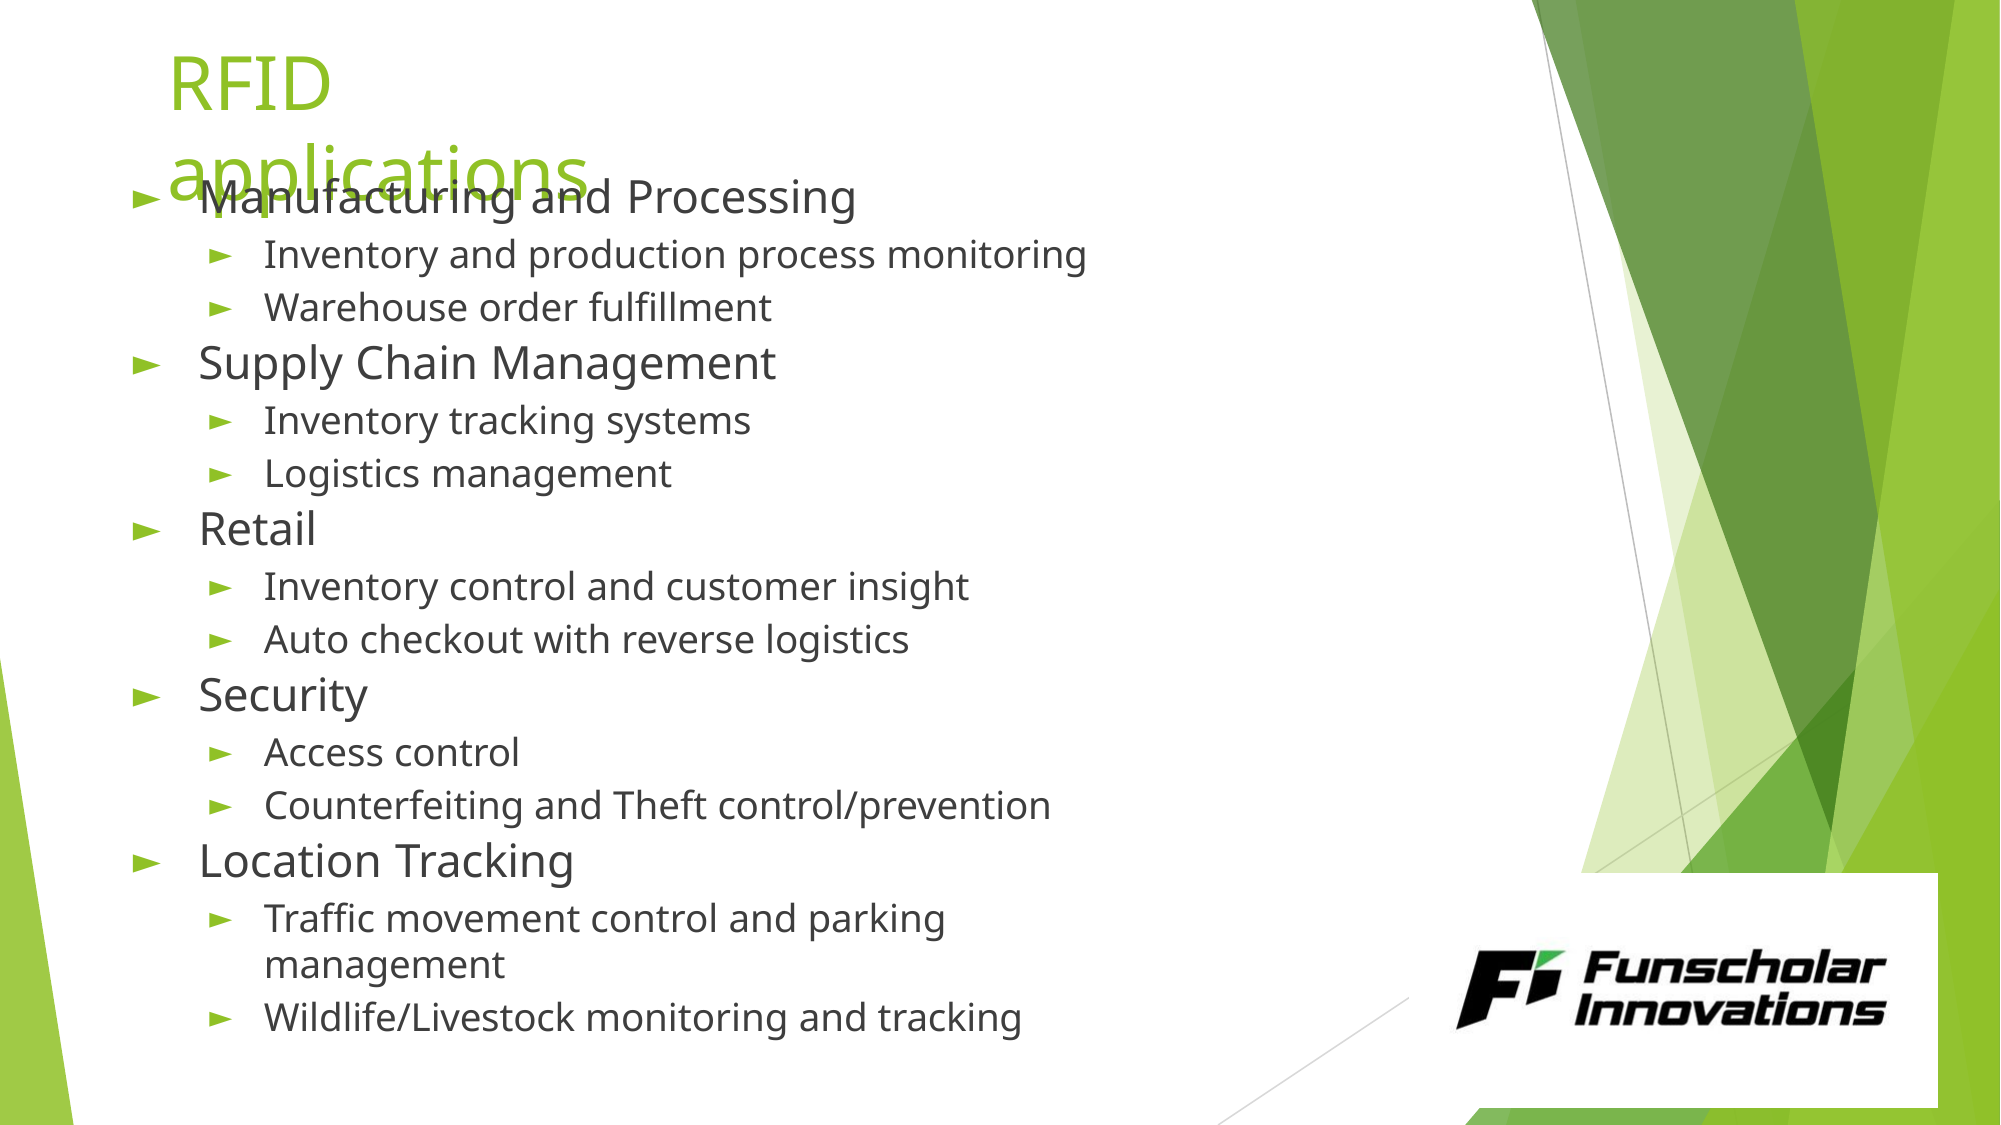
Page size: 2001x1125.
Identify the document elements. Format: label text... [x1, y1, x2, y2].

picture [1408, 873, 1938, 1109]
title RFID applications [165, 33, 748, 157]
text_box Manufacturing and Processing Inventory and production process monitoring Warehouse order fulfillment Supply Chain Management Inventory tracking systems Logistics management Retail Inventory control and customer insight Auto checkout with reverse logistics Security Access control Counterfeiting and Theft control/prevention Location Tracking Traffic movement control and parking management Wildlife/Livestock monitoring and tracking [130, 157, 1159, 1040]
